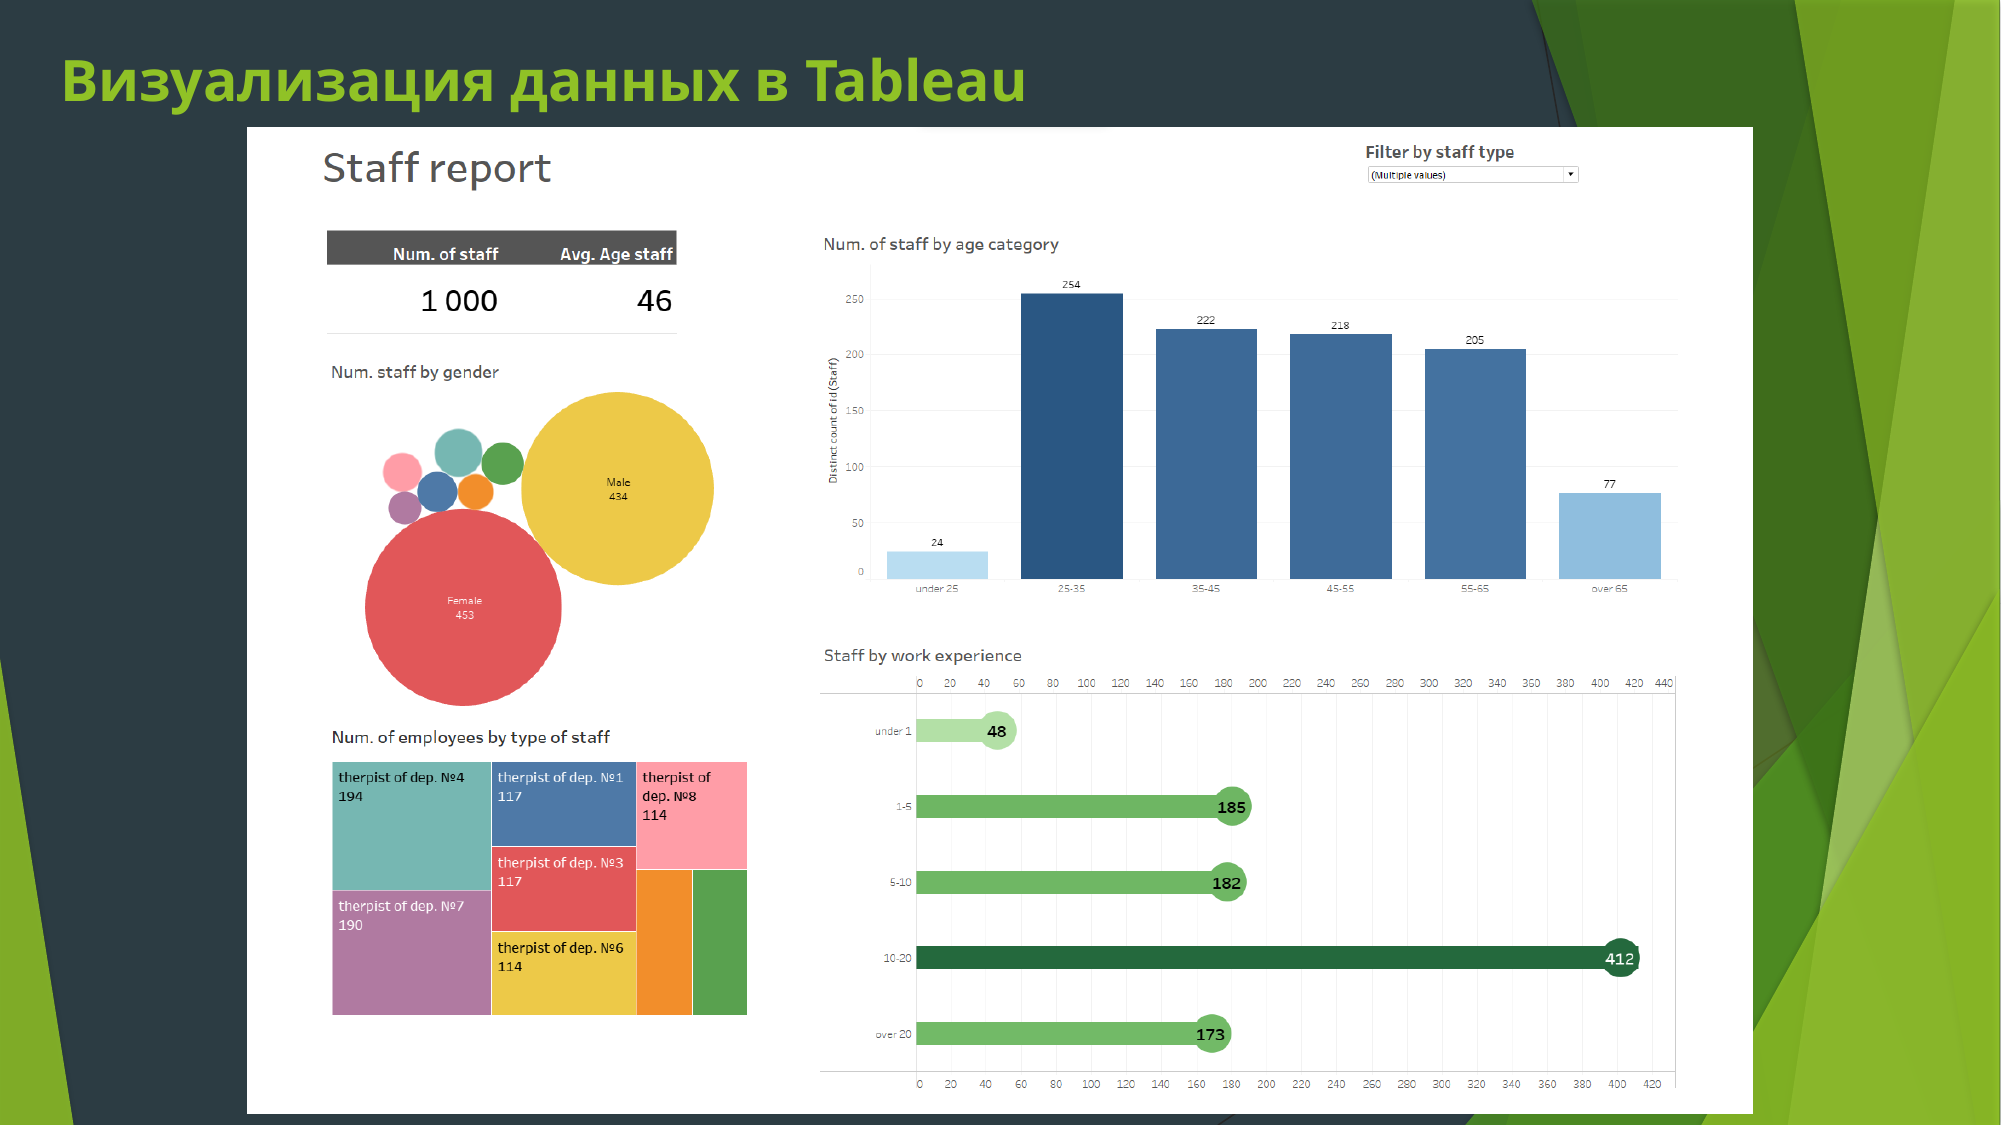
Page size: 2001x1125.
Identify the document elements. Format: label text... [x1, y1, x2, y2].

text_box Визуализация данных в Tableau [45, 36, 1214, 158]
picture [246, 127, 1754, 1115]
